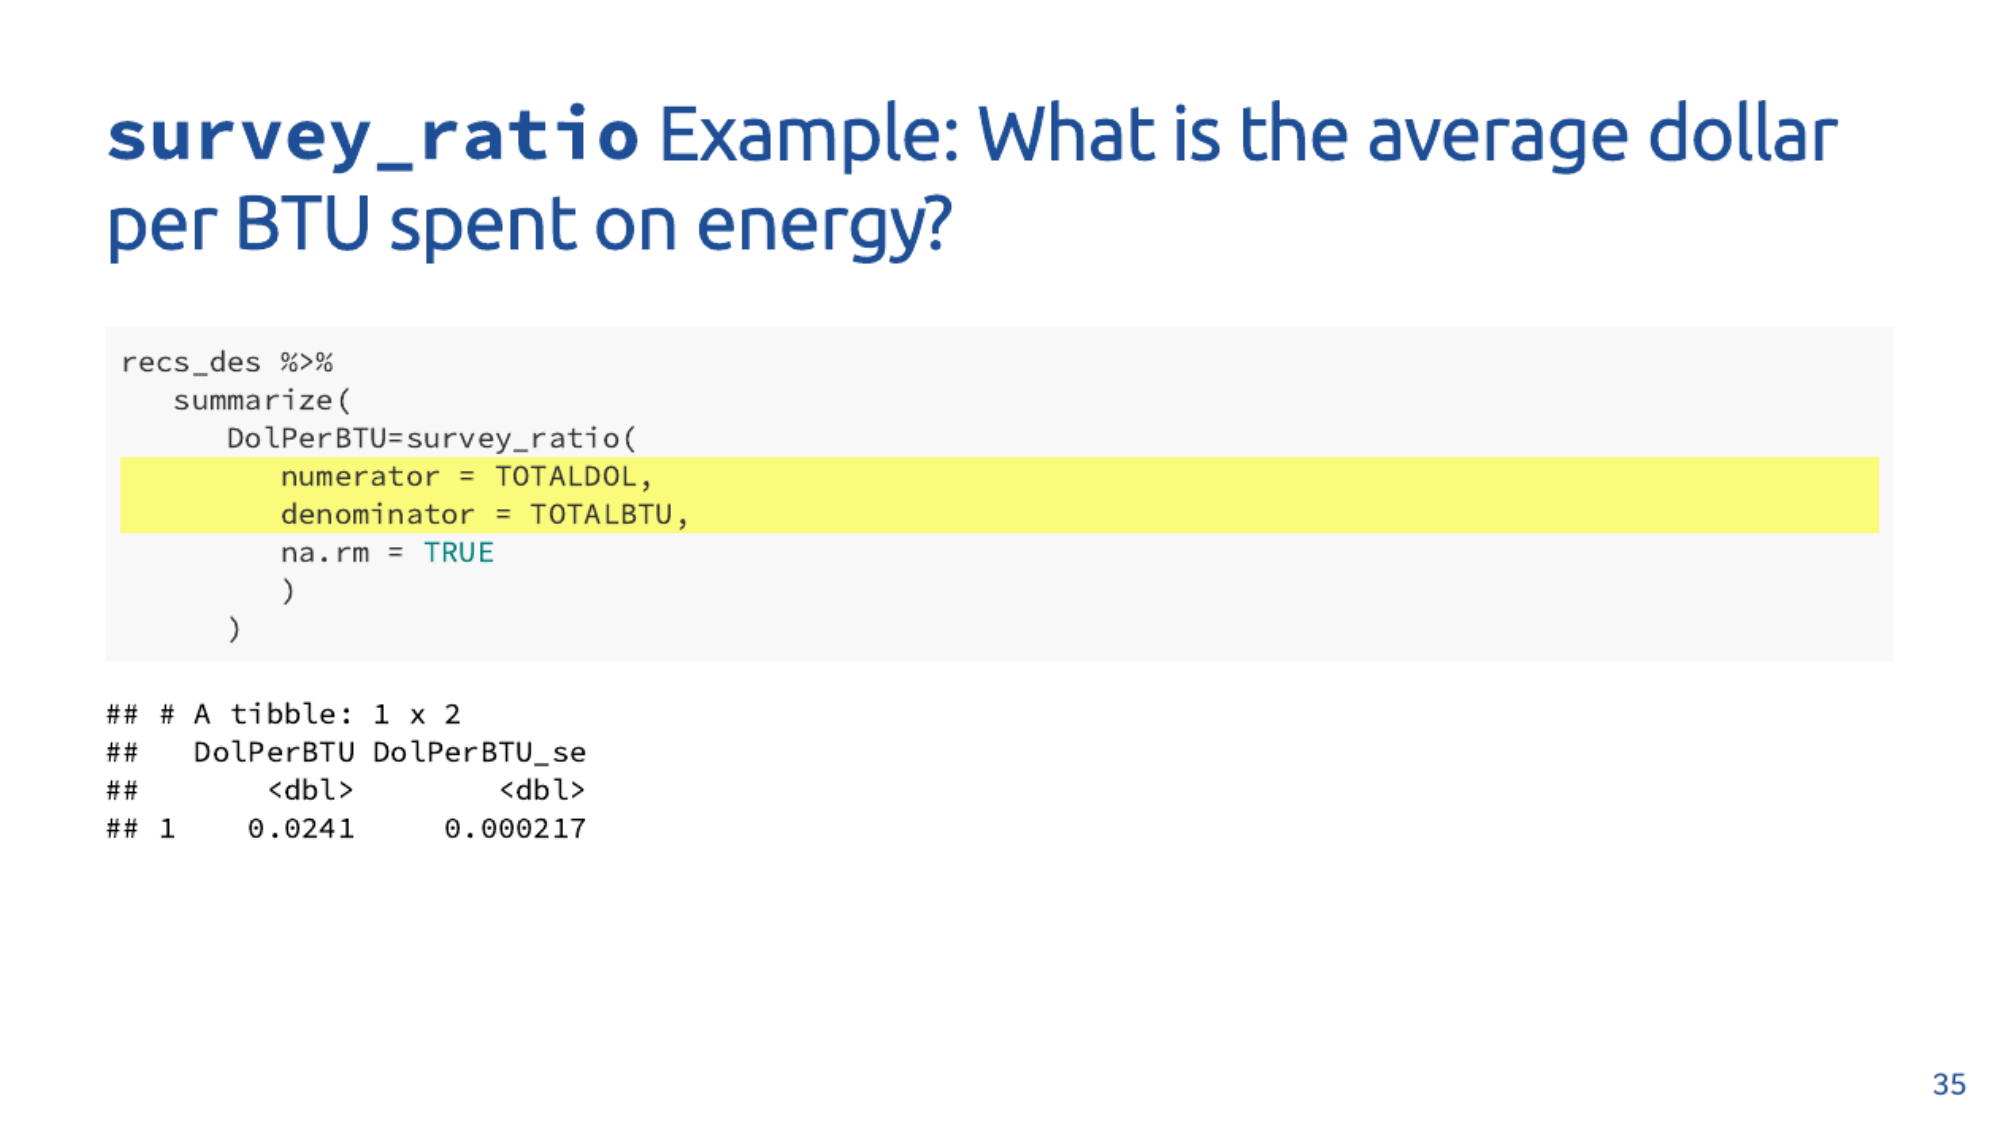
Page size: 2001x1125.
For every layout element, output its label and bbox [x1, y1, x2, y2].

list [0, 0, 2000, 1125]
